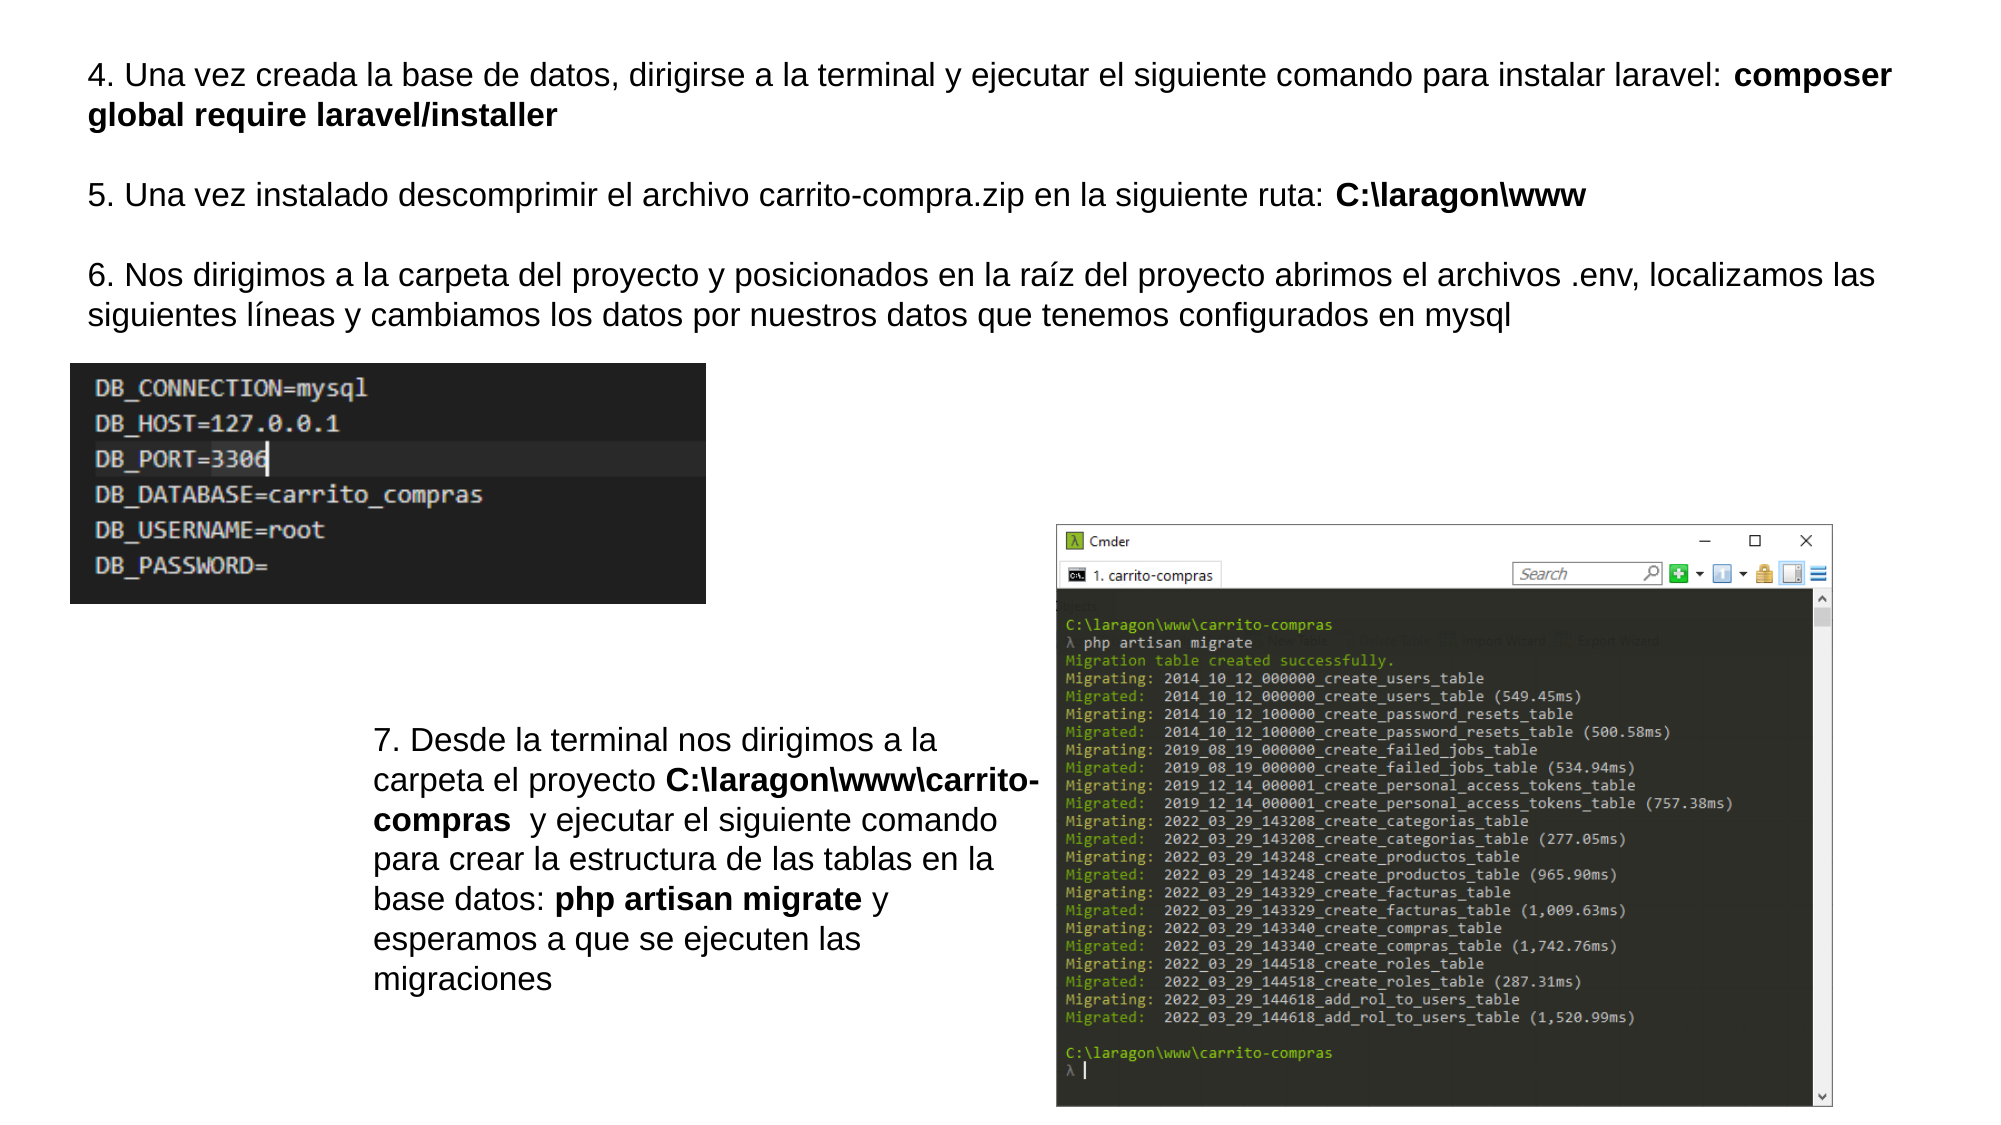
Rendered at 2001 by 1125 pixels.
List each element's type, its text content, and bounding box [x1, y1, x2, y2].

picture [70, 363, 706, 604]
picture [1056, 524, 1833, 1107]
text_box 4. Una vez creada la base de datos, dirigirse a la terminal y ejecutar el siguiente comando para instalar laravel: composer global require laravel/installer 5. Una vez instalado descomprimir el archivo carrito-compra.zip en la siguiente ruta: C:\laragon\www 6. Nos dirigimos a la carpeta del proyecto y posicionados en la raíz del proyecto abrimos el archivos .env, localizamos las siguientes líneas y cambiamos los datos por nuestros datos que tenemos configurados en mysql [72, 45, 1937, 340]
text_box 7. Desde la terminal nos dirigimos a la carpeta el proyecto C:\laragon\www\carrito-compras y ejecutar el siguiente comando para crear la estructura de las tablas en la base datos: php artisan migrate y esperamos a que se ejecuten las migraciones [358, 710, 1056, 1005]
